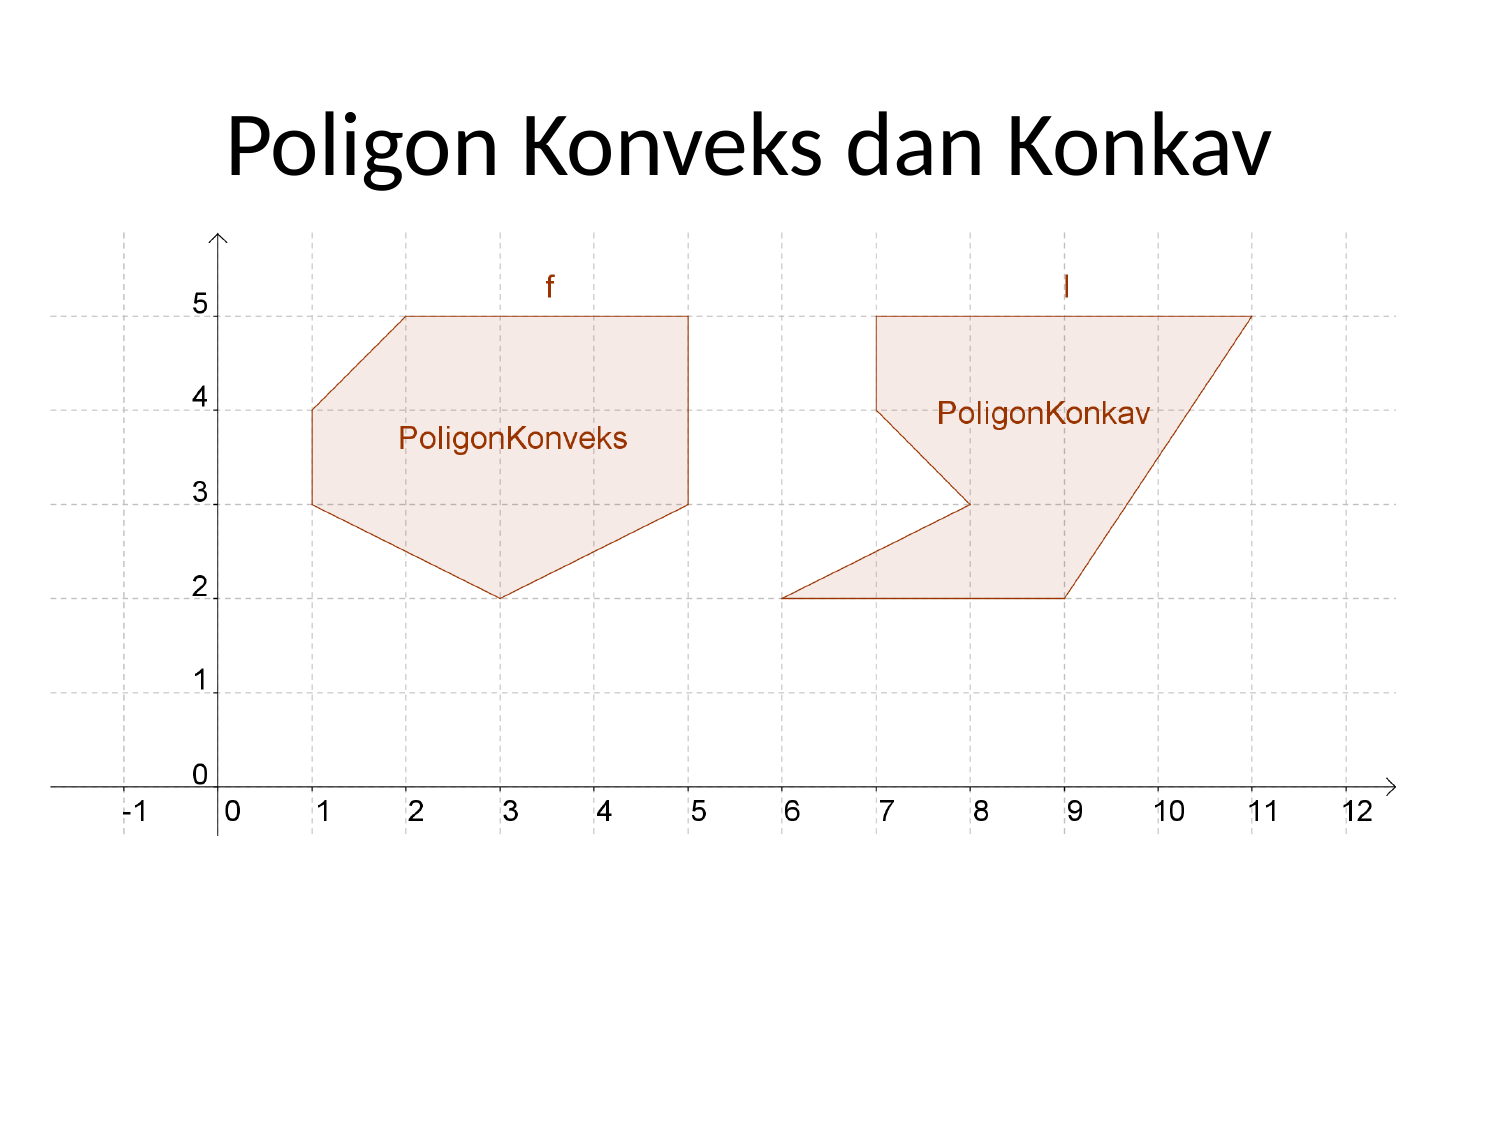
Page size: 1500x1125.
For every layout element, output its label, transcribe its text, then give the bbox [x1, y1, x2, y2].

title Poligon Konveks dan Konkav [75, 45, 1425, 233]
picture [49, 232, 1396, 836]
